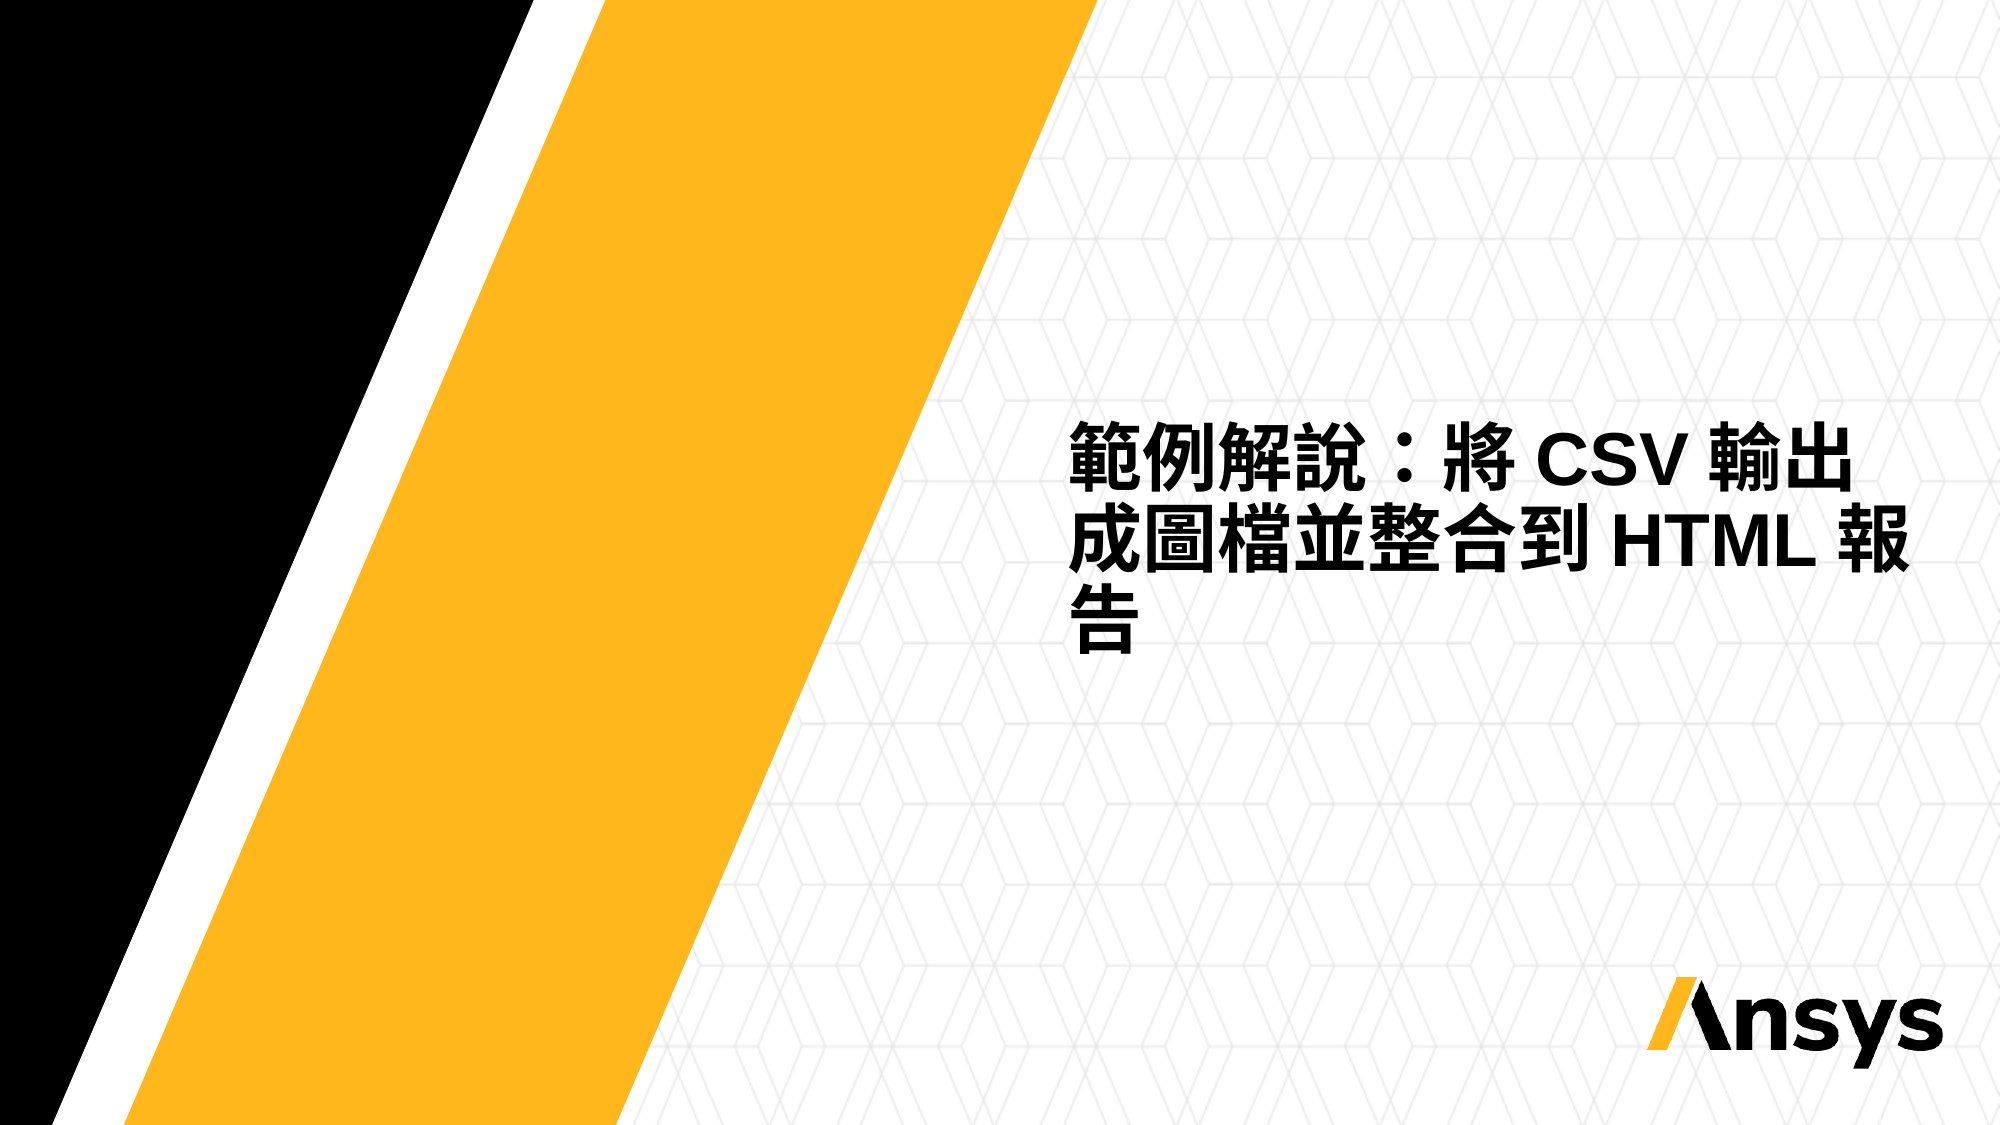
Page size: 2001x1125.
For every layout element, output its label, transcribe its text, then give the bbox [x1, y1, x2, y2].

list 範例解說：將CSV輸出成圖檔並整合到HTML報告 [1052, 413, 1938, 746]
picture [1646, 977, 1943, 1069]
